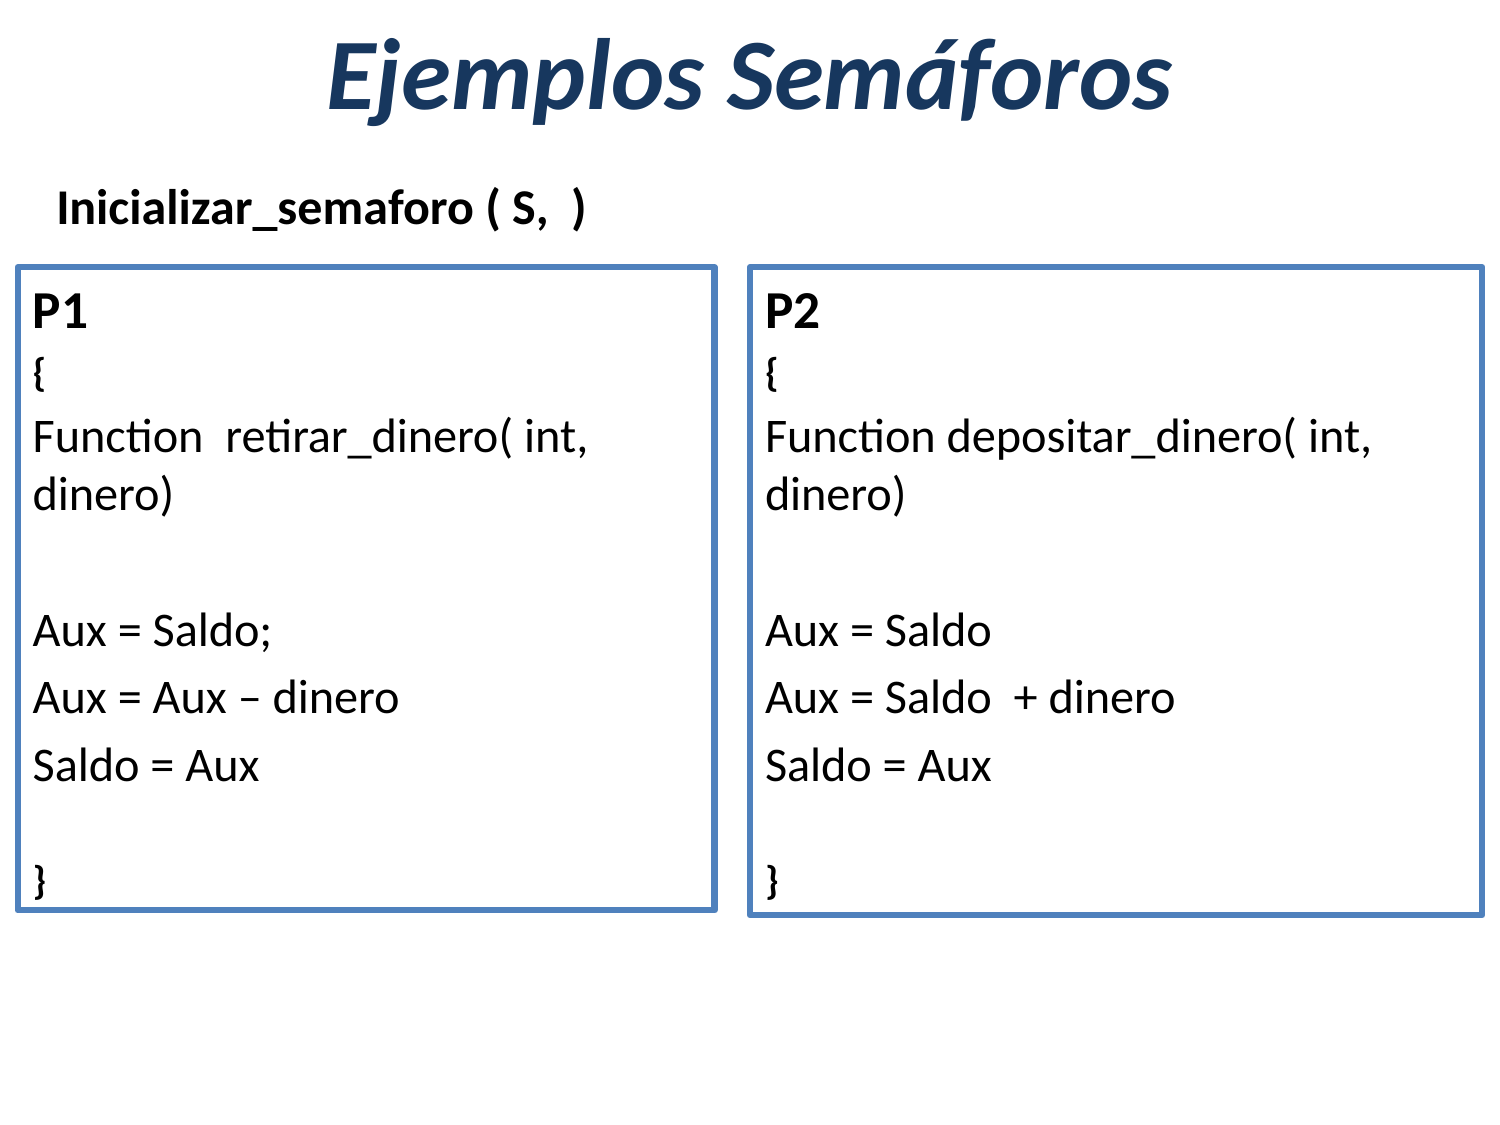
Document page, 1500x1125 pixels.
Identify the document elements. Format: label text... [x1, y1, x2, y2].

list Inicializar_semaforo ( S, ) [41, 137, 704, 243]
list P1 { Function retirar_dinero( int, dinero) Aux = Saldo; Aux = Aux – dinero Saldo = Aux } [17, 267, 715, 911]
list P2 { Function depositar_dinero( int, dinero) Aux = Saldo Aux = Saldo + dinero Saldo = Aux } [750, 267, 1483, 916]
title Ejemplos Semáforos [75, 0, 1425, 138]
